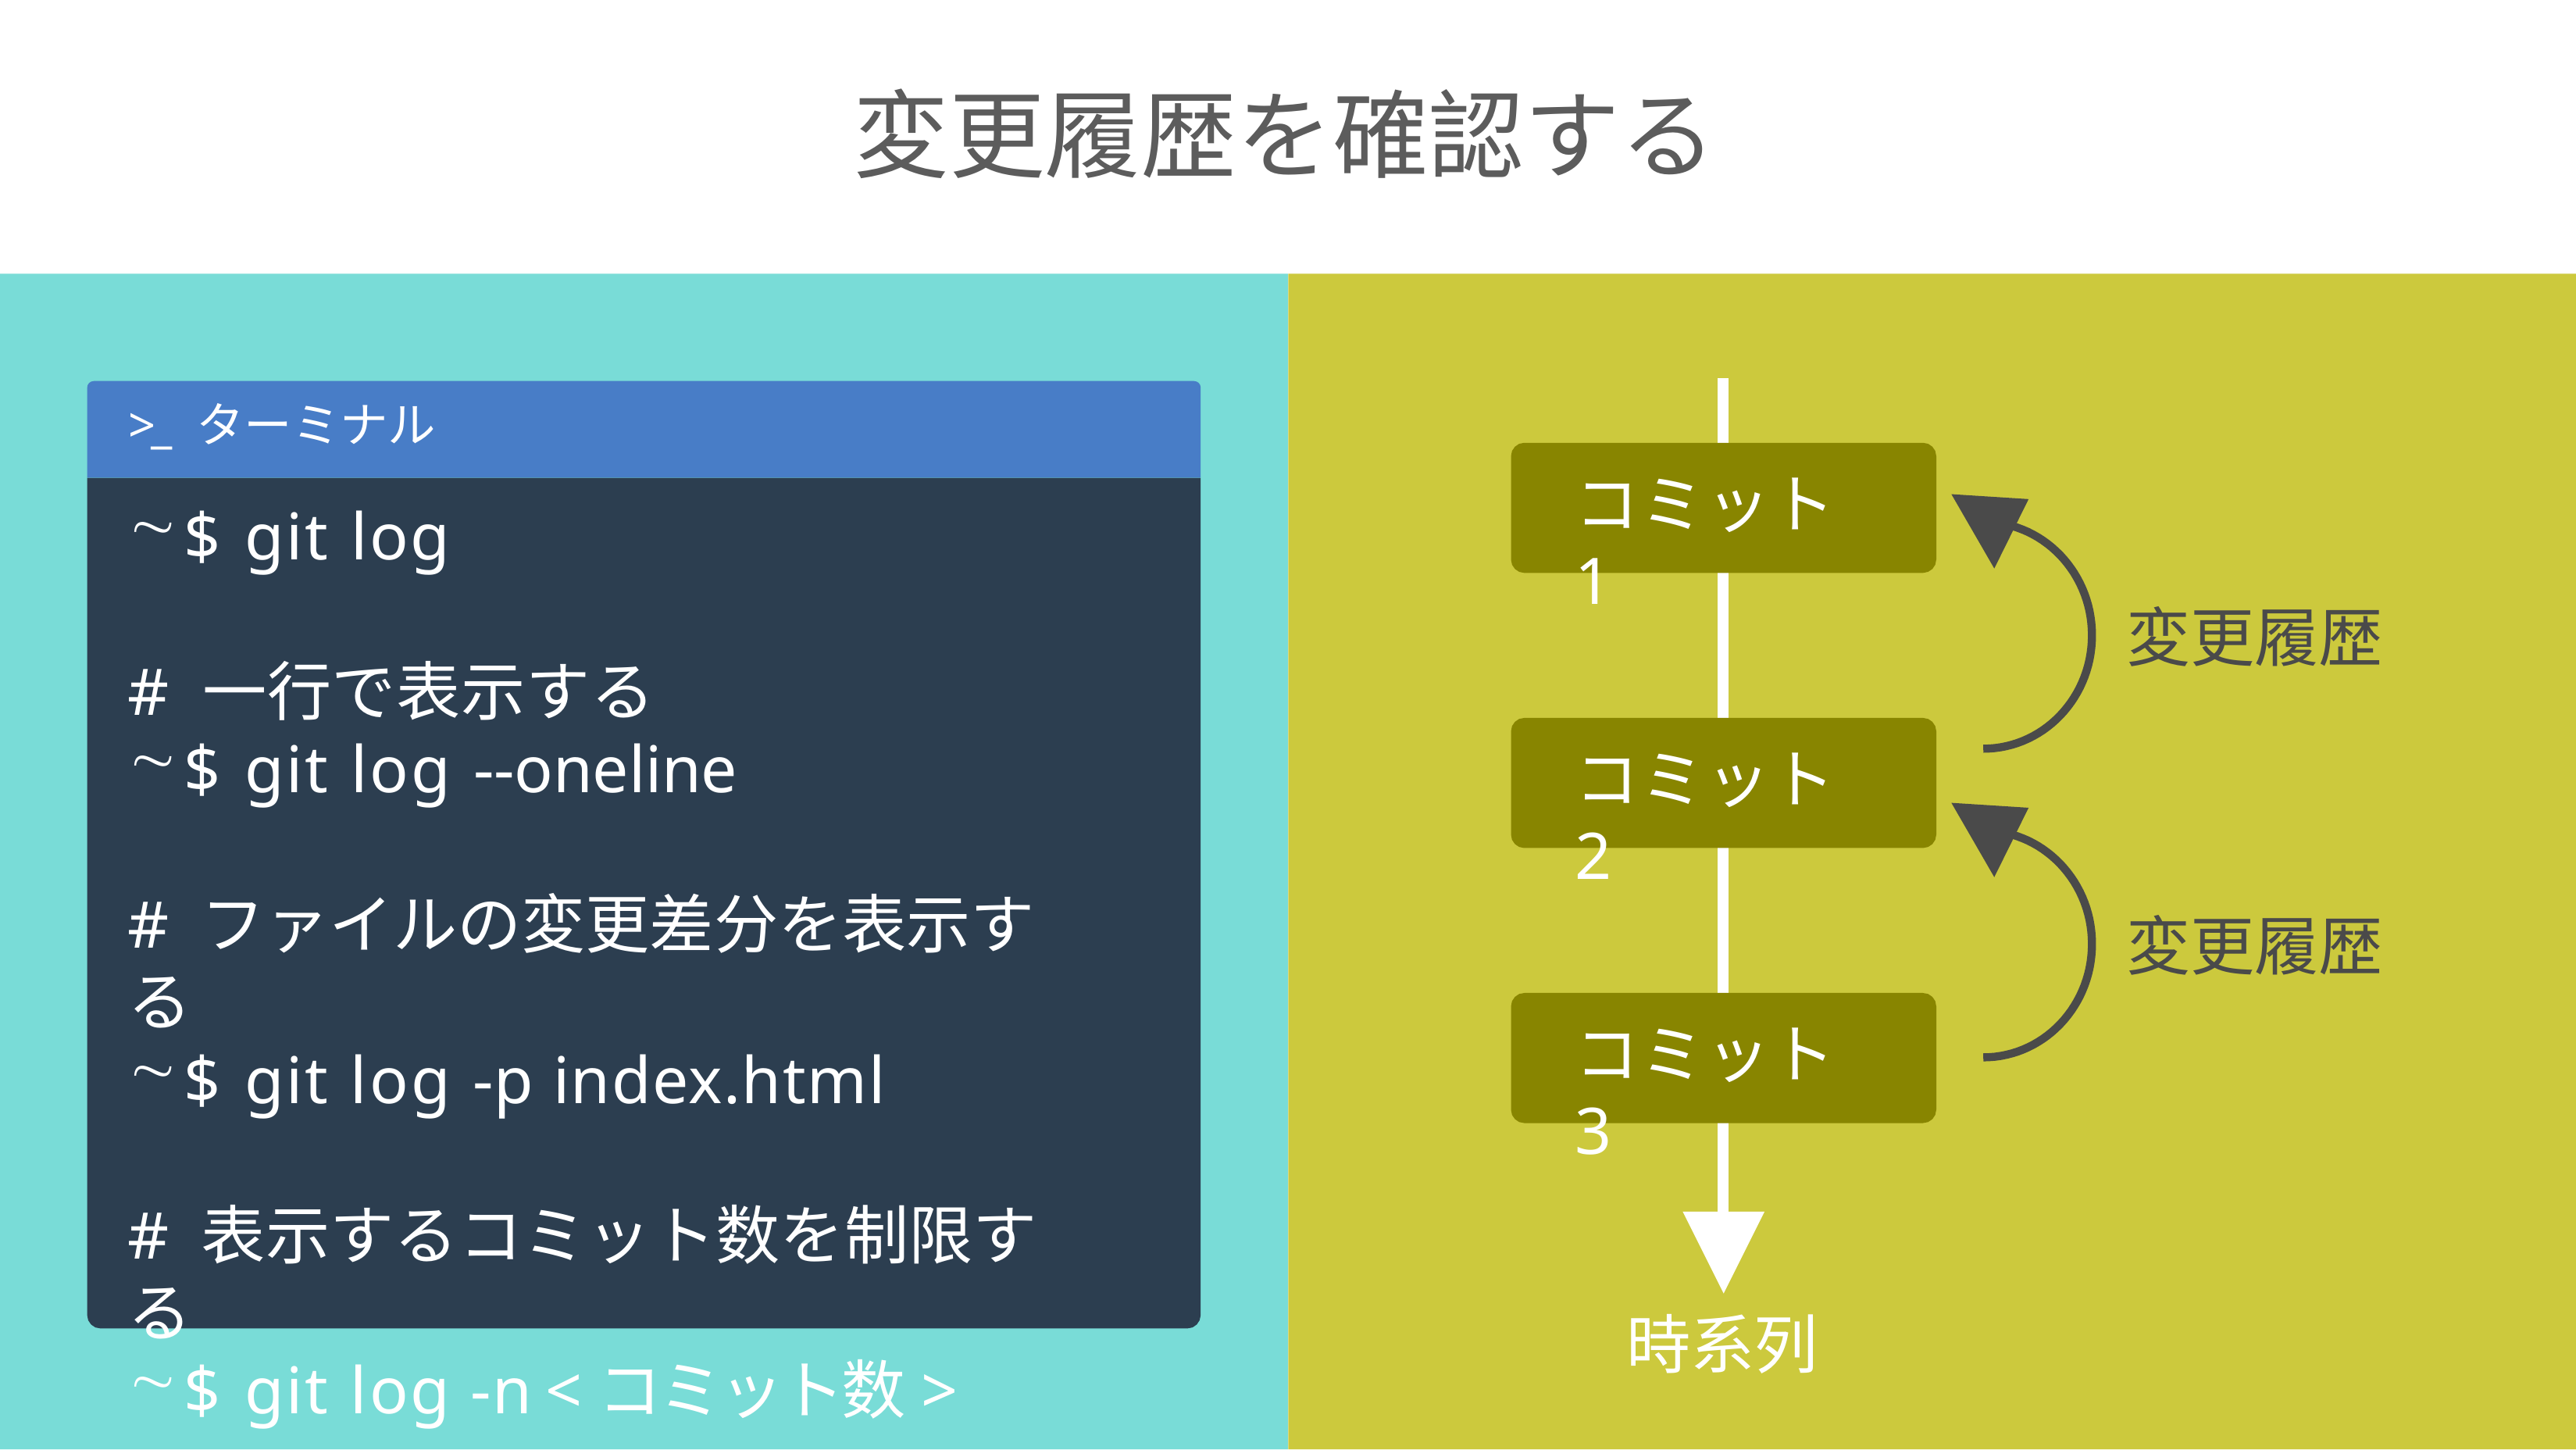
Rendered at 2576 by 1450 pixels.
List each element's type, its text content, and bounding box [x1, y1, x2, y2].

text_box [1951, 494, 2096, 1062]
title 変更履歴を確認する [851, 73, 1725, 273]
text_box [0, 273, 1286, 1450]
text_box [1288, 273, 2576, 1450]
